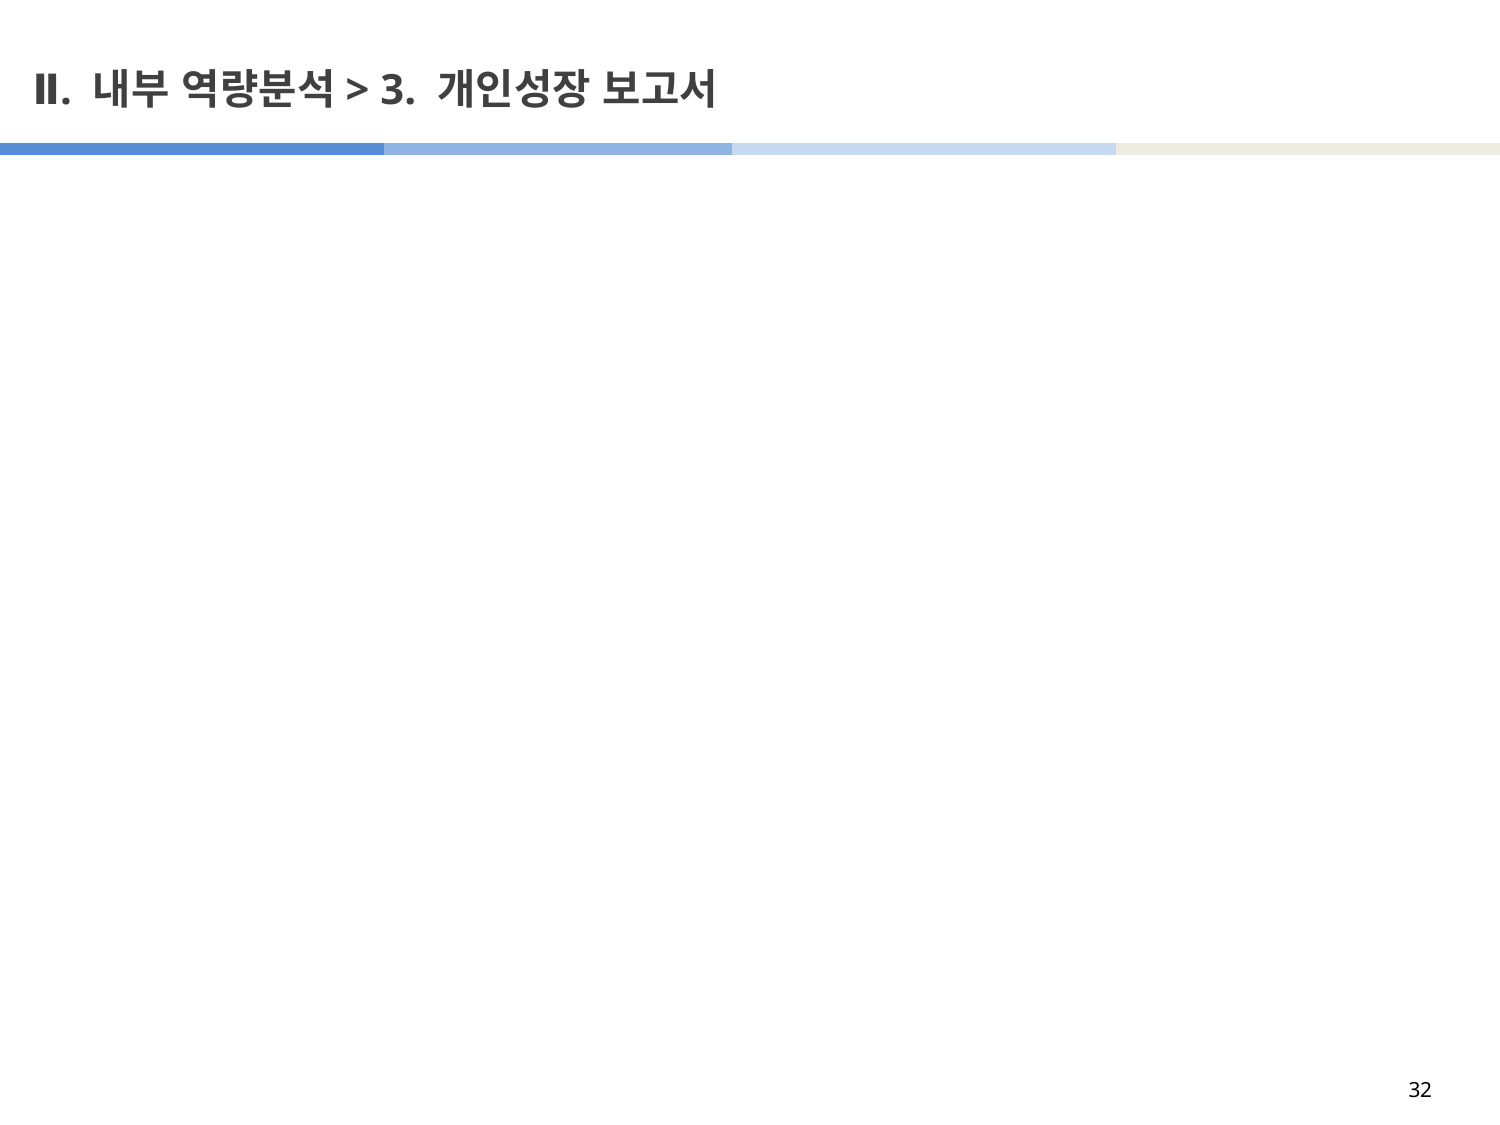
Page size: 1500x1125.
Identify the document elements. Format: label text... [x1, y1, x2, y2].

title Ⅱ. 내부 역량분석> 3. 개인성장 보고서 [17, 42, 1046, 133]
slide_number 32 [1387, 1068, 1447, 1111]
